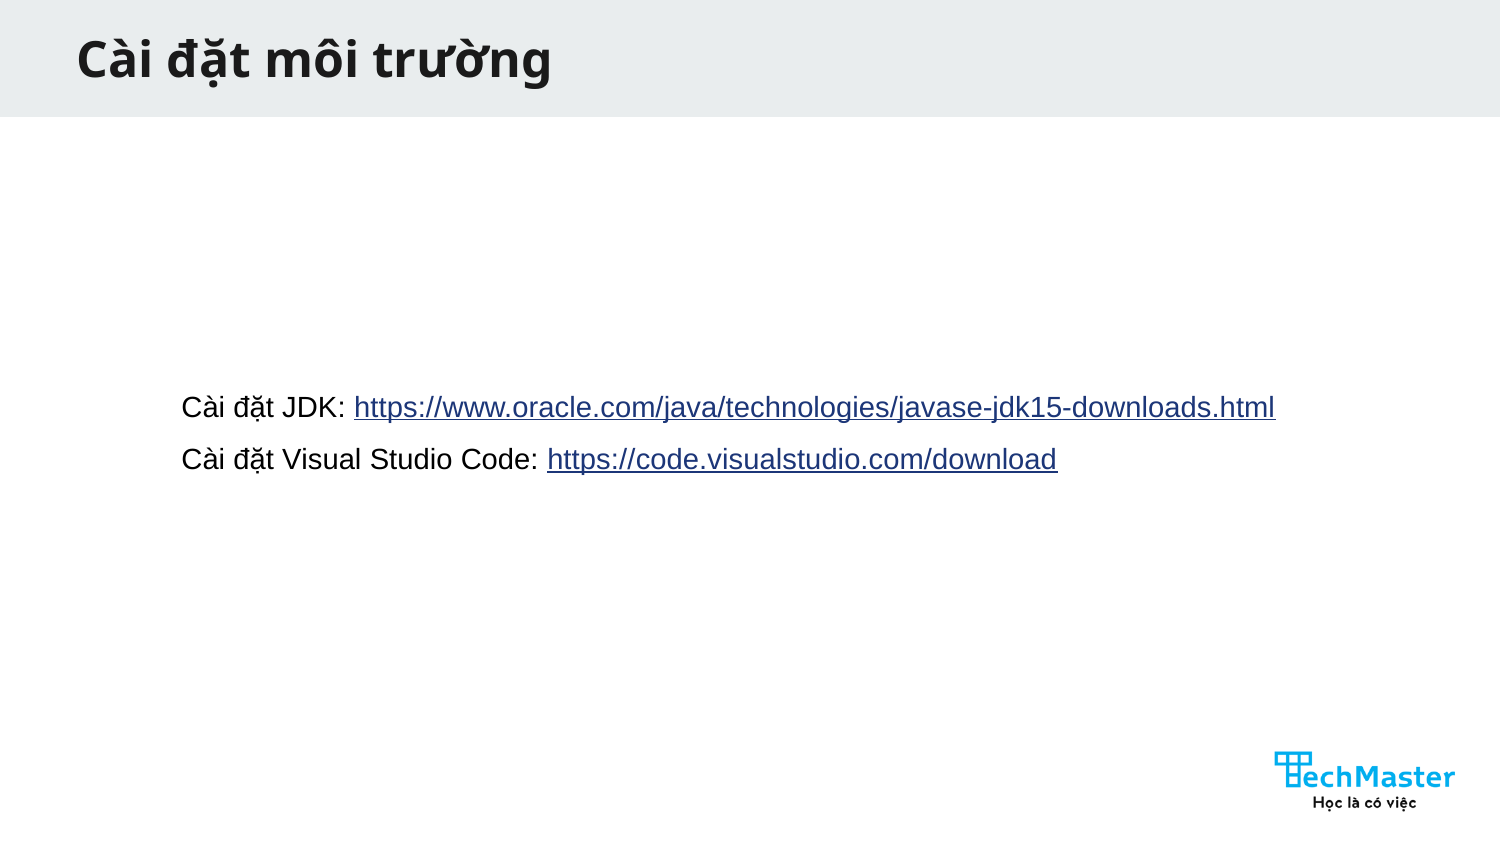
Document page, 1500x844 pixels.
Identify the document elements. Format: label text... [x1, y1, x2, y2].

text_box Cài đặt JDK: https://www.oracle.com/java/technologies/javase-jdk15-downloads.html Cài đặt Visual Studio Code: https://code.visualstudio.com/download [166, 363, 1323, 518]
picture [1272, 748, 1457, 814]
text_box Cài đặt môi trường [61, 12, 1323, 122]
